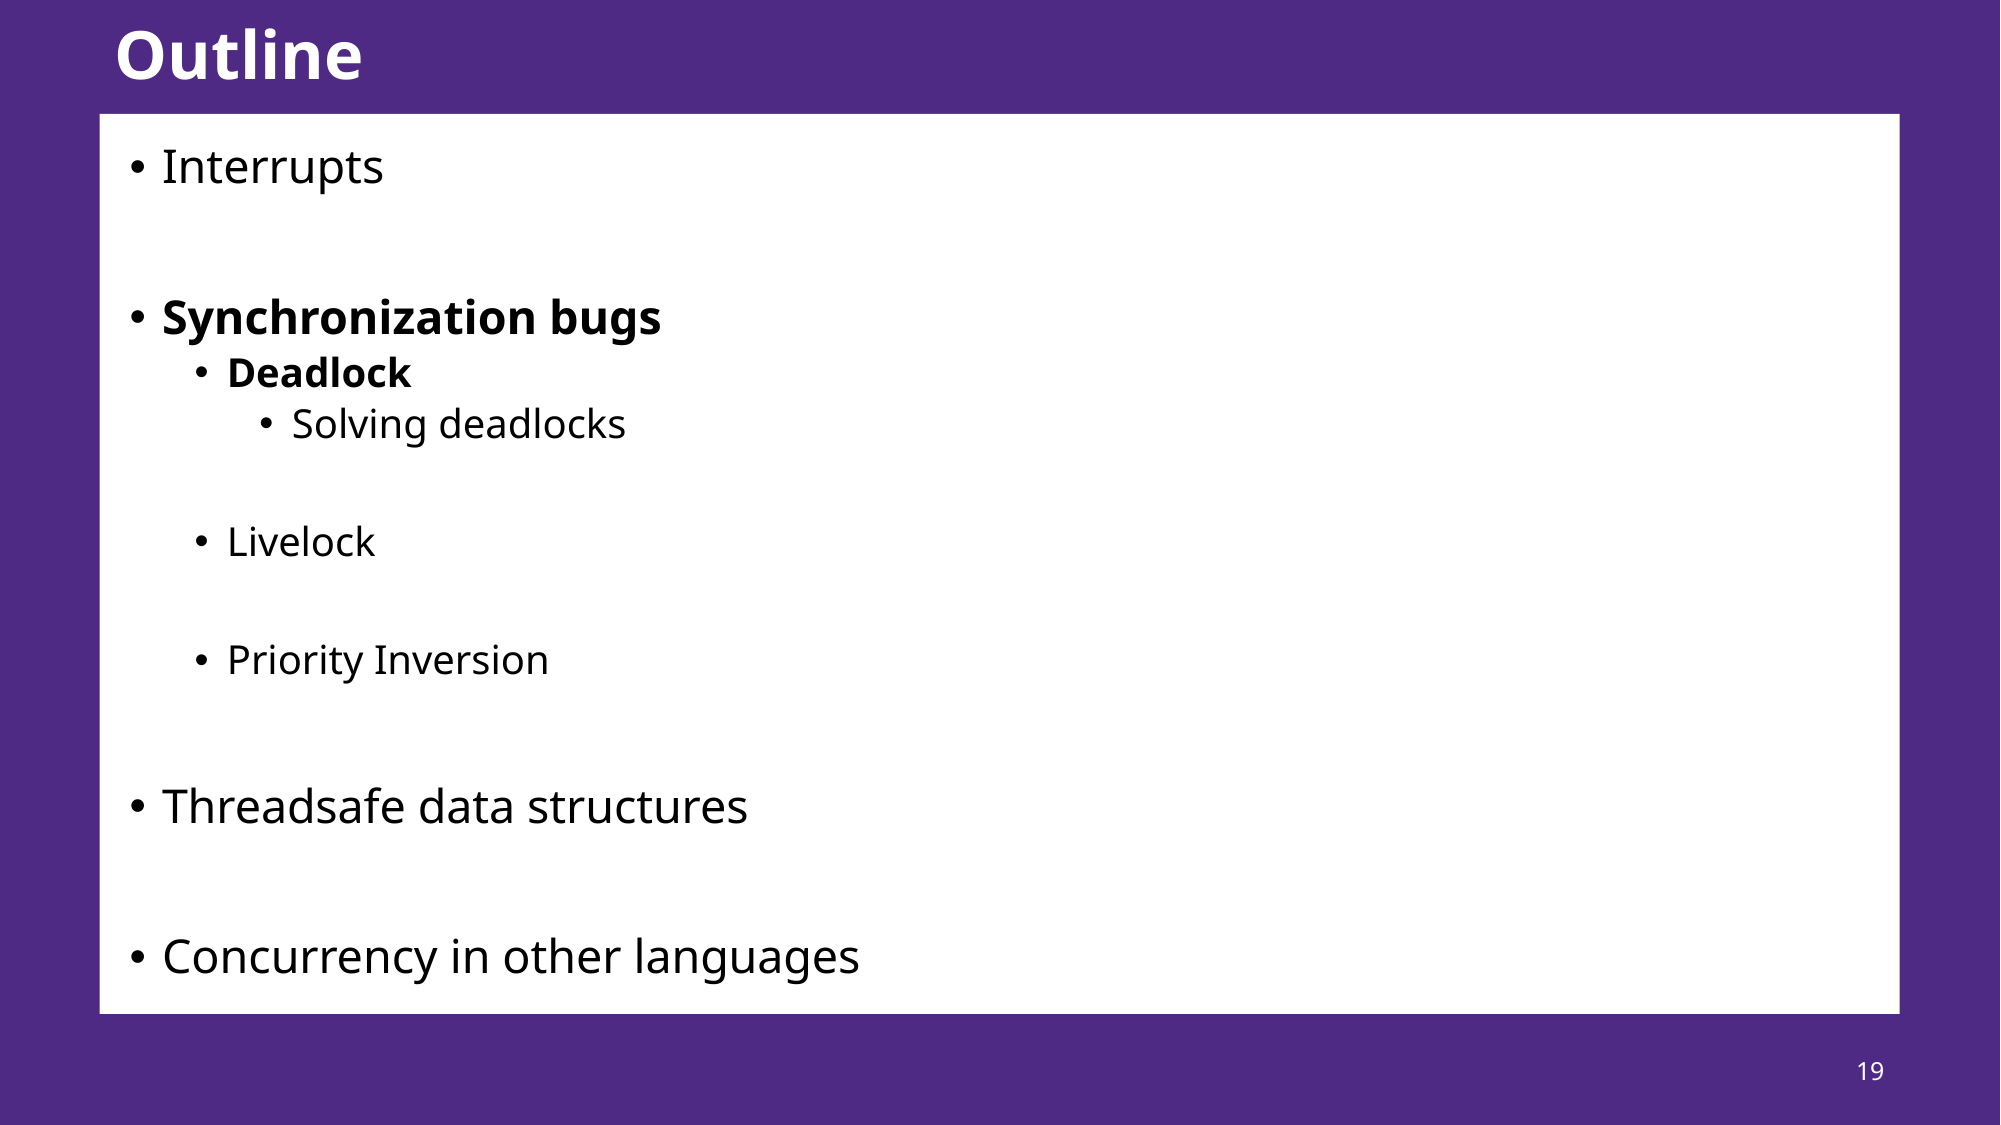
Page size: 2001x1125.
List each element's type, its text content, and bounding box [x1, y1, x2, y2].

title Outline [99, 1, 1900, 114]
slide_number 19 [1749, 1042, 1900, 1103]
list Interrupts Synchronization bugs Deadlock Solving deadlocks Livelock Priority Inversion Threadsafe data structures Concurrency in other languages [99, 114, 1900, 1014]
